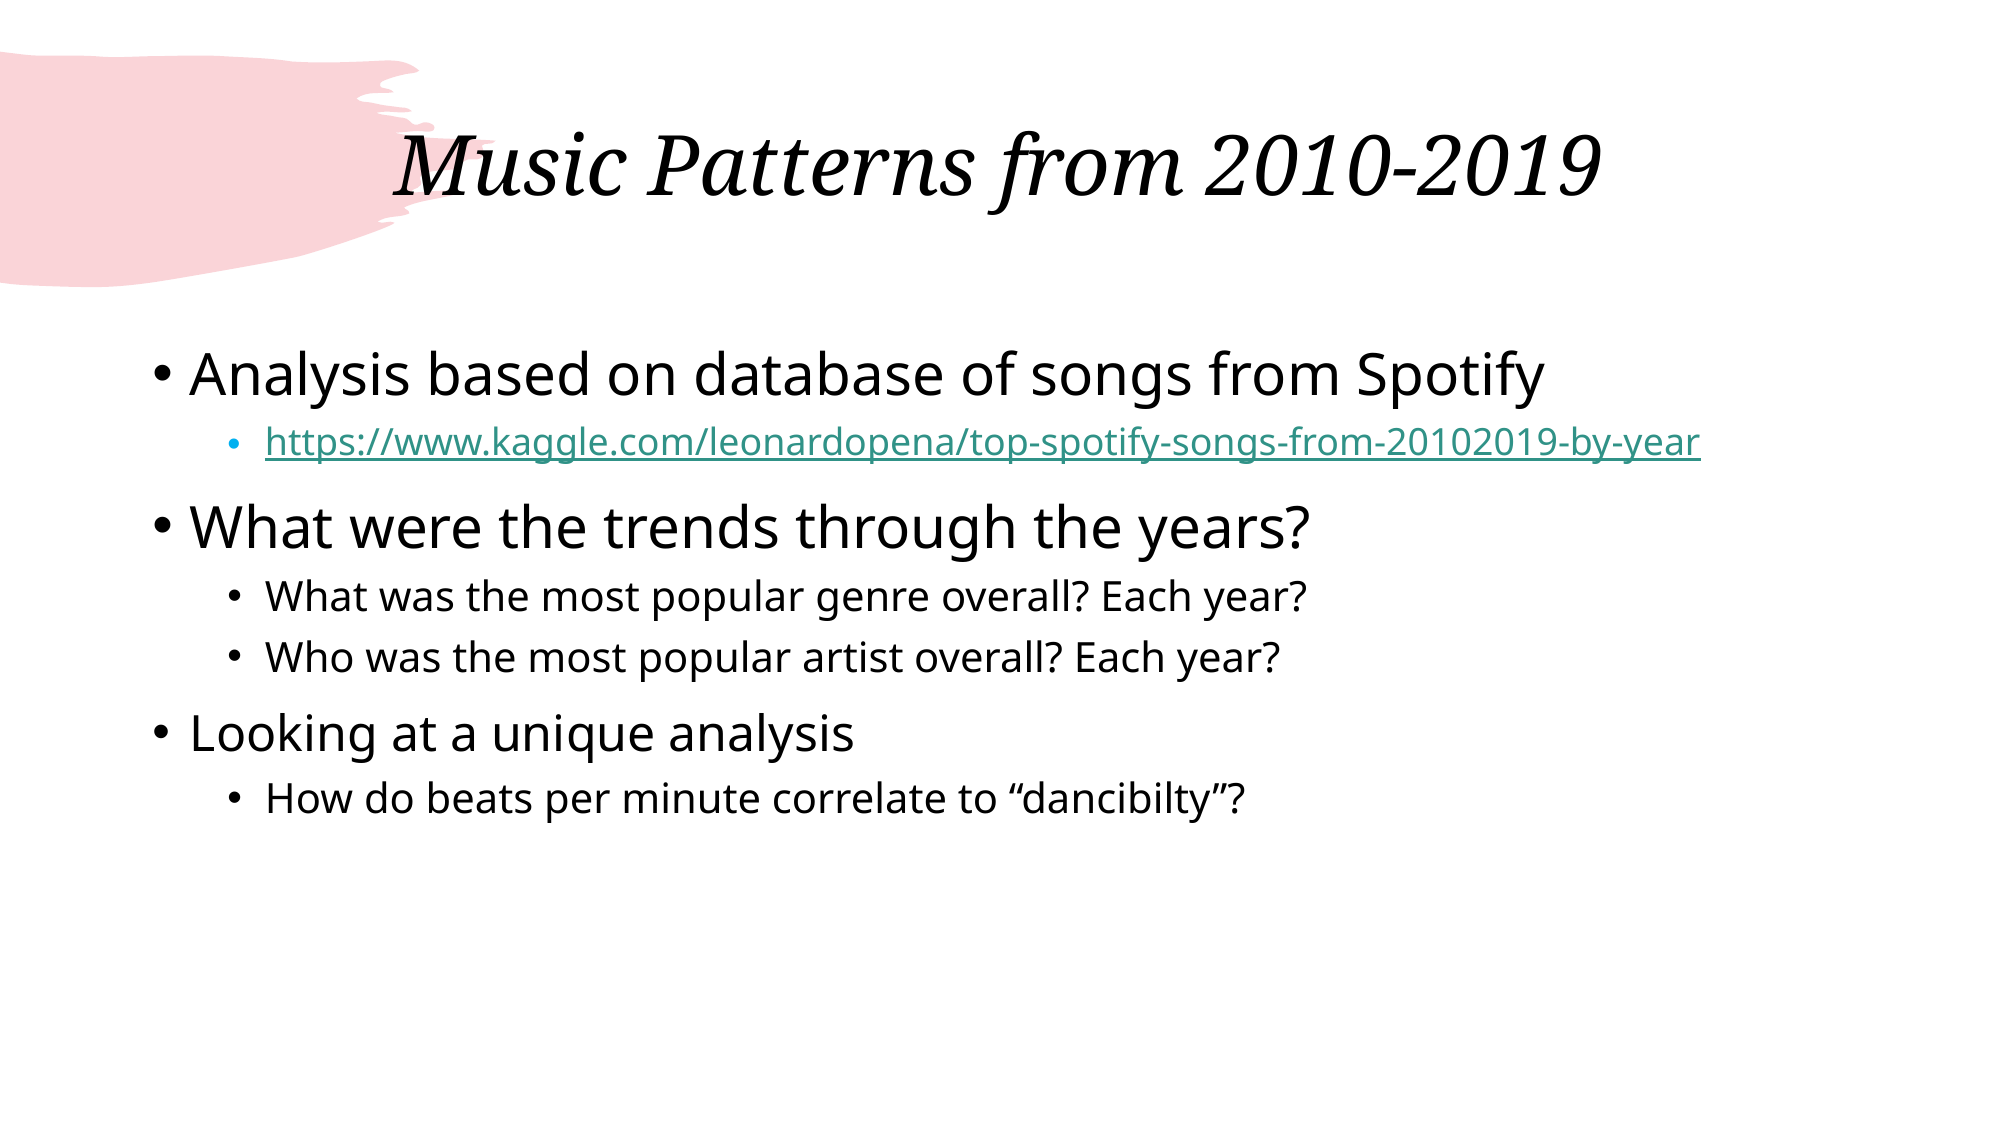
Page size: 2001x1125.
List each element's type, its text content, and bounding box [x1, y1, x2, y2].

list Analysis based on database of songs from Spotify https://www.kaggle.com/leonardopena/top-spotify-songs-from-20102019-by-year What were the trends through the years? What was the most popular genre overall? Each year? Who was the most popular artist overall? Each year? Looking at a unique analysis How do beats per minute correlate to “dancibilty”? [137, 329, 1863, 1013]
title Music Patterns from 2010-2019 [137, 59, 1863, 278]
